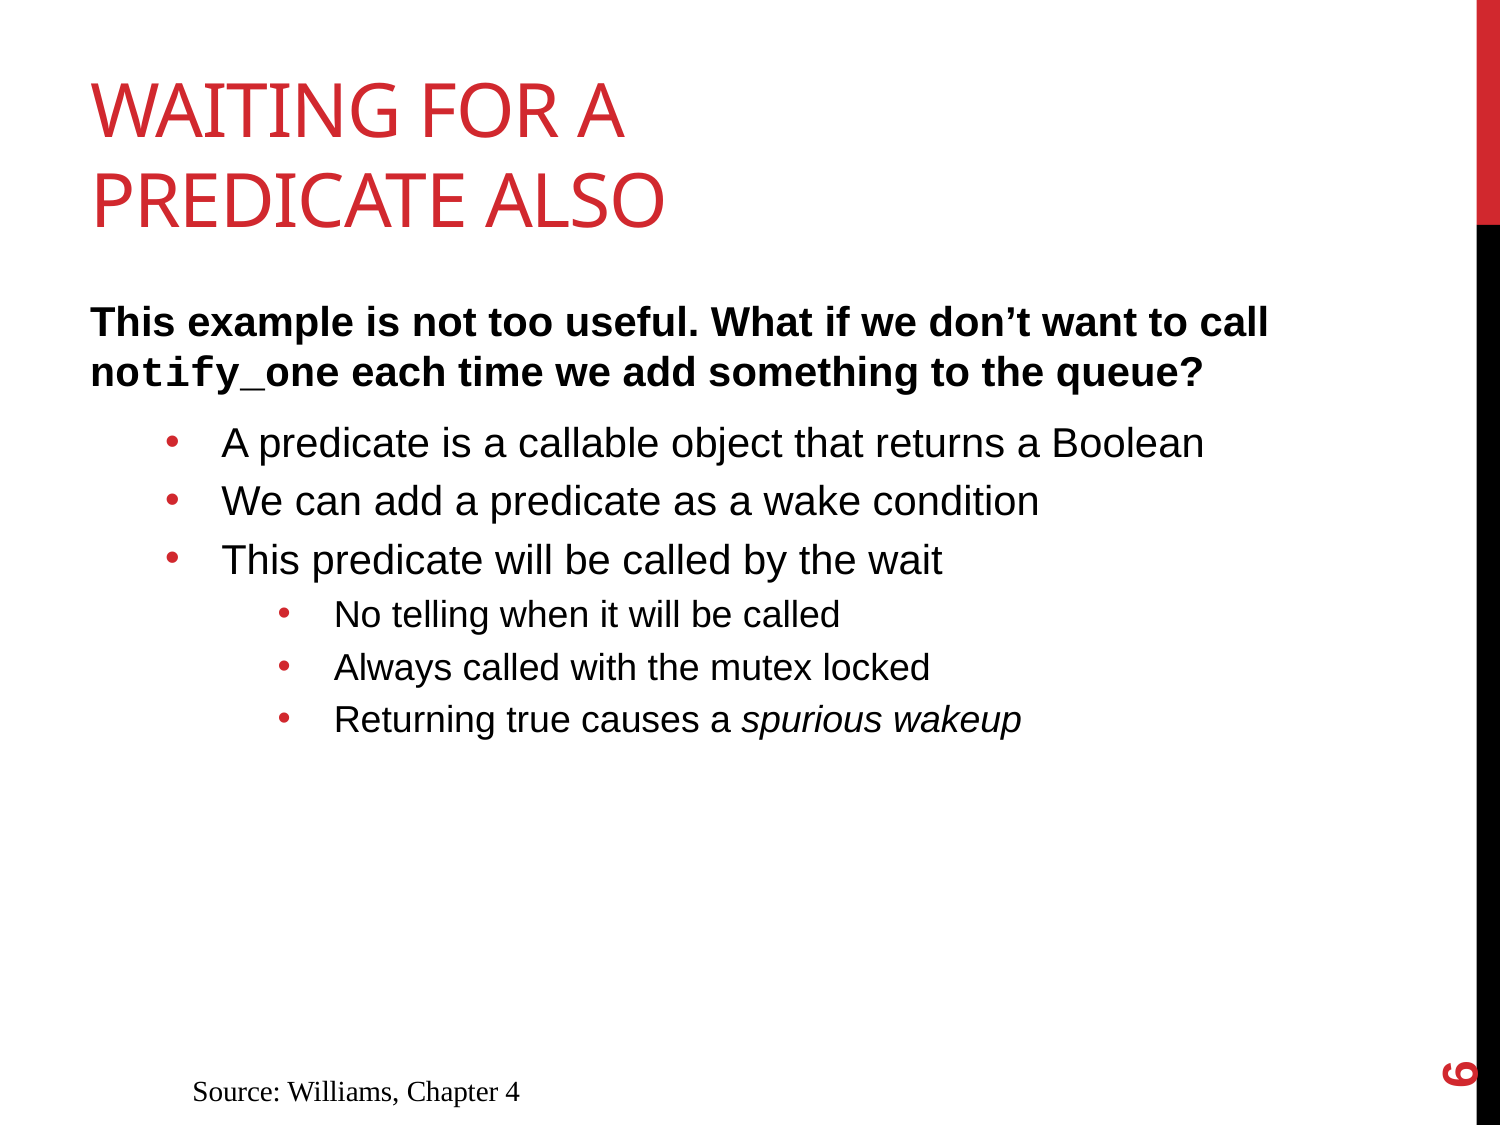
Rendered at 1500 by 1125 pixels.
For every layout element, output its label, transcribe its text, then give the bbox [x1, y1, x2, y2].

footer Source: Williams, Chapter 4 [75, 1065, 638, 1112]
slide_number 6 [1427, 887, 1488, 1104]
title Waiting for a predicate also [75, 25, 1025, 250]
list This example is not too useful. What if we don’t want to call notify_one each time we add something to the queue? A predicate is a callable object that returns a Boolean We can add a predicate as a wake condition This predicate will be called by the wait No telling when it will be called Always called with the mutex locked Returning true causes a spurious wakeup [75, 287, 1325, 1005]
